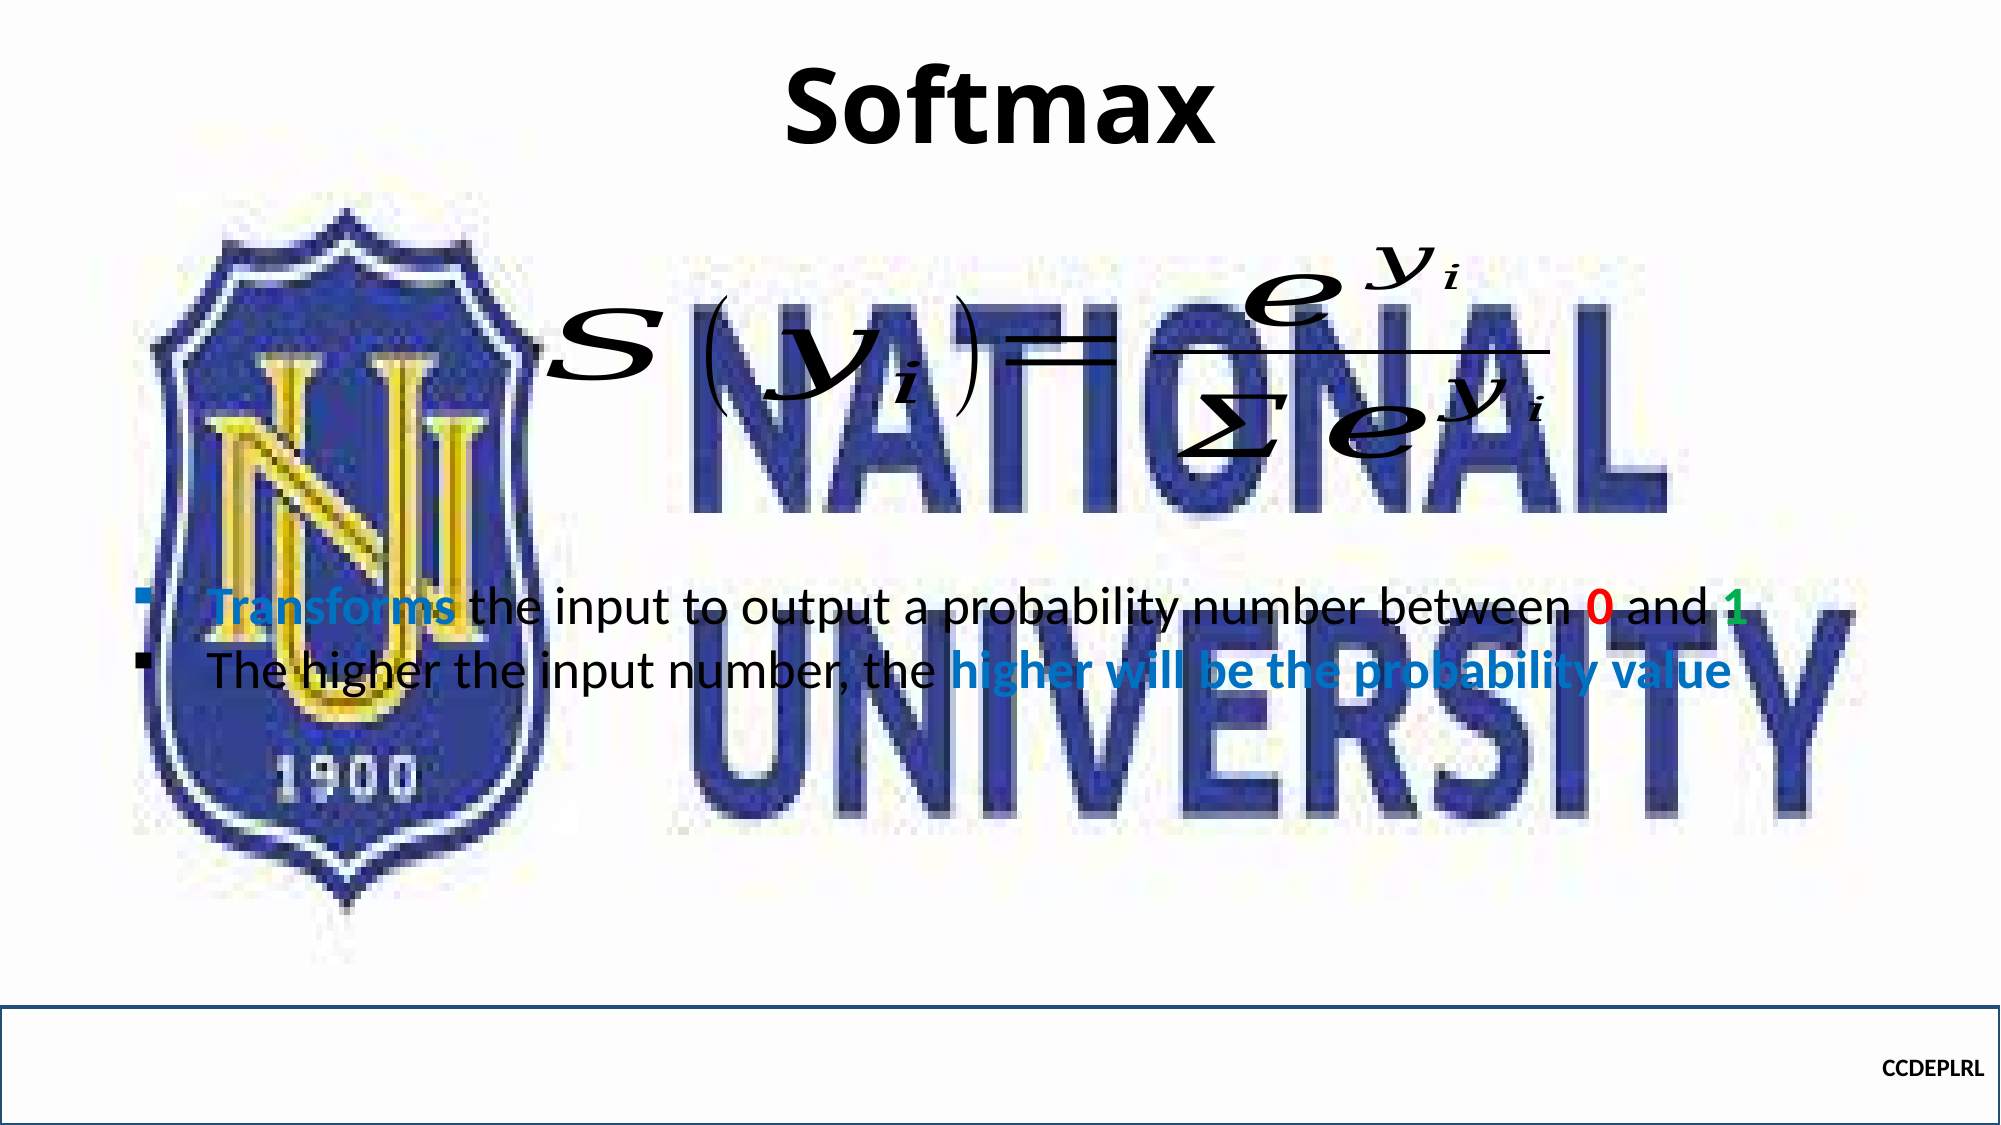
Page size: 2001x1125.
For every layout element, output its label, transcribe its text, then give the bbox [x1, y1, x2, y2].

text_box [83, 172, 1916, 688]
footer CCDEPLRL [0, 1007, 2000, 1125]
title Softmax [249, 55, 1750, 172]
picture [0, 0, 2000, 1007]
text_box Transforms the input to output a probability number between 0 and 1 The higher the input number, the higher will be the probability value [116, 562, 1949, 773]
